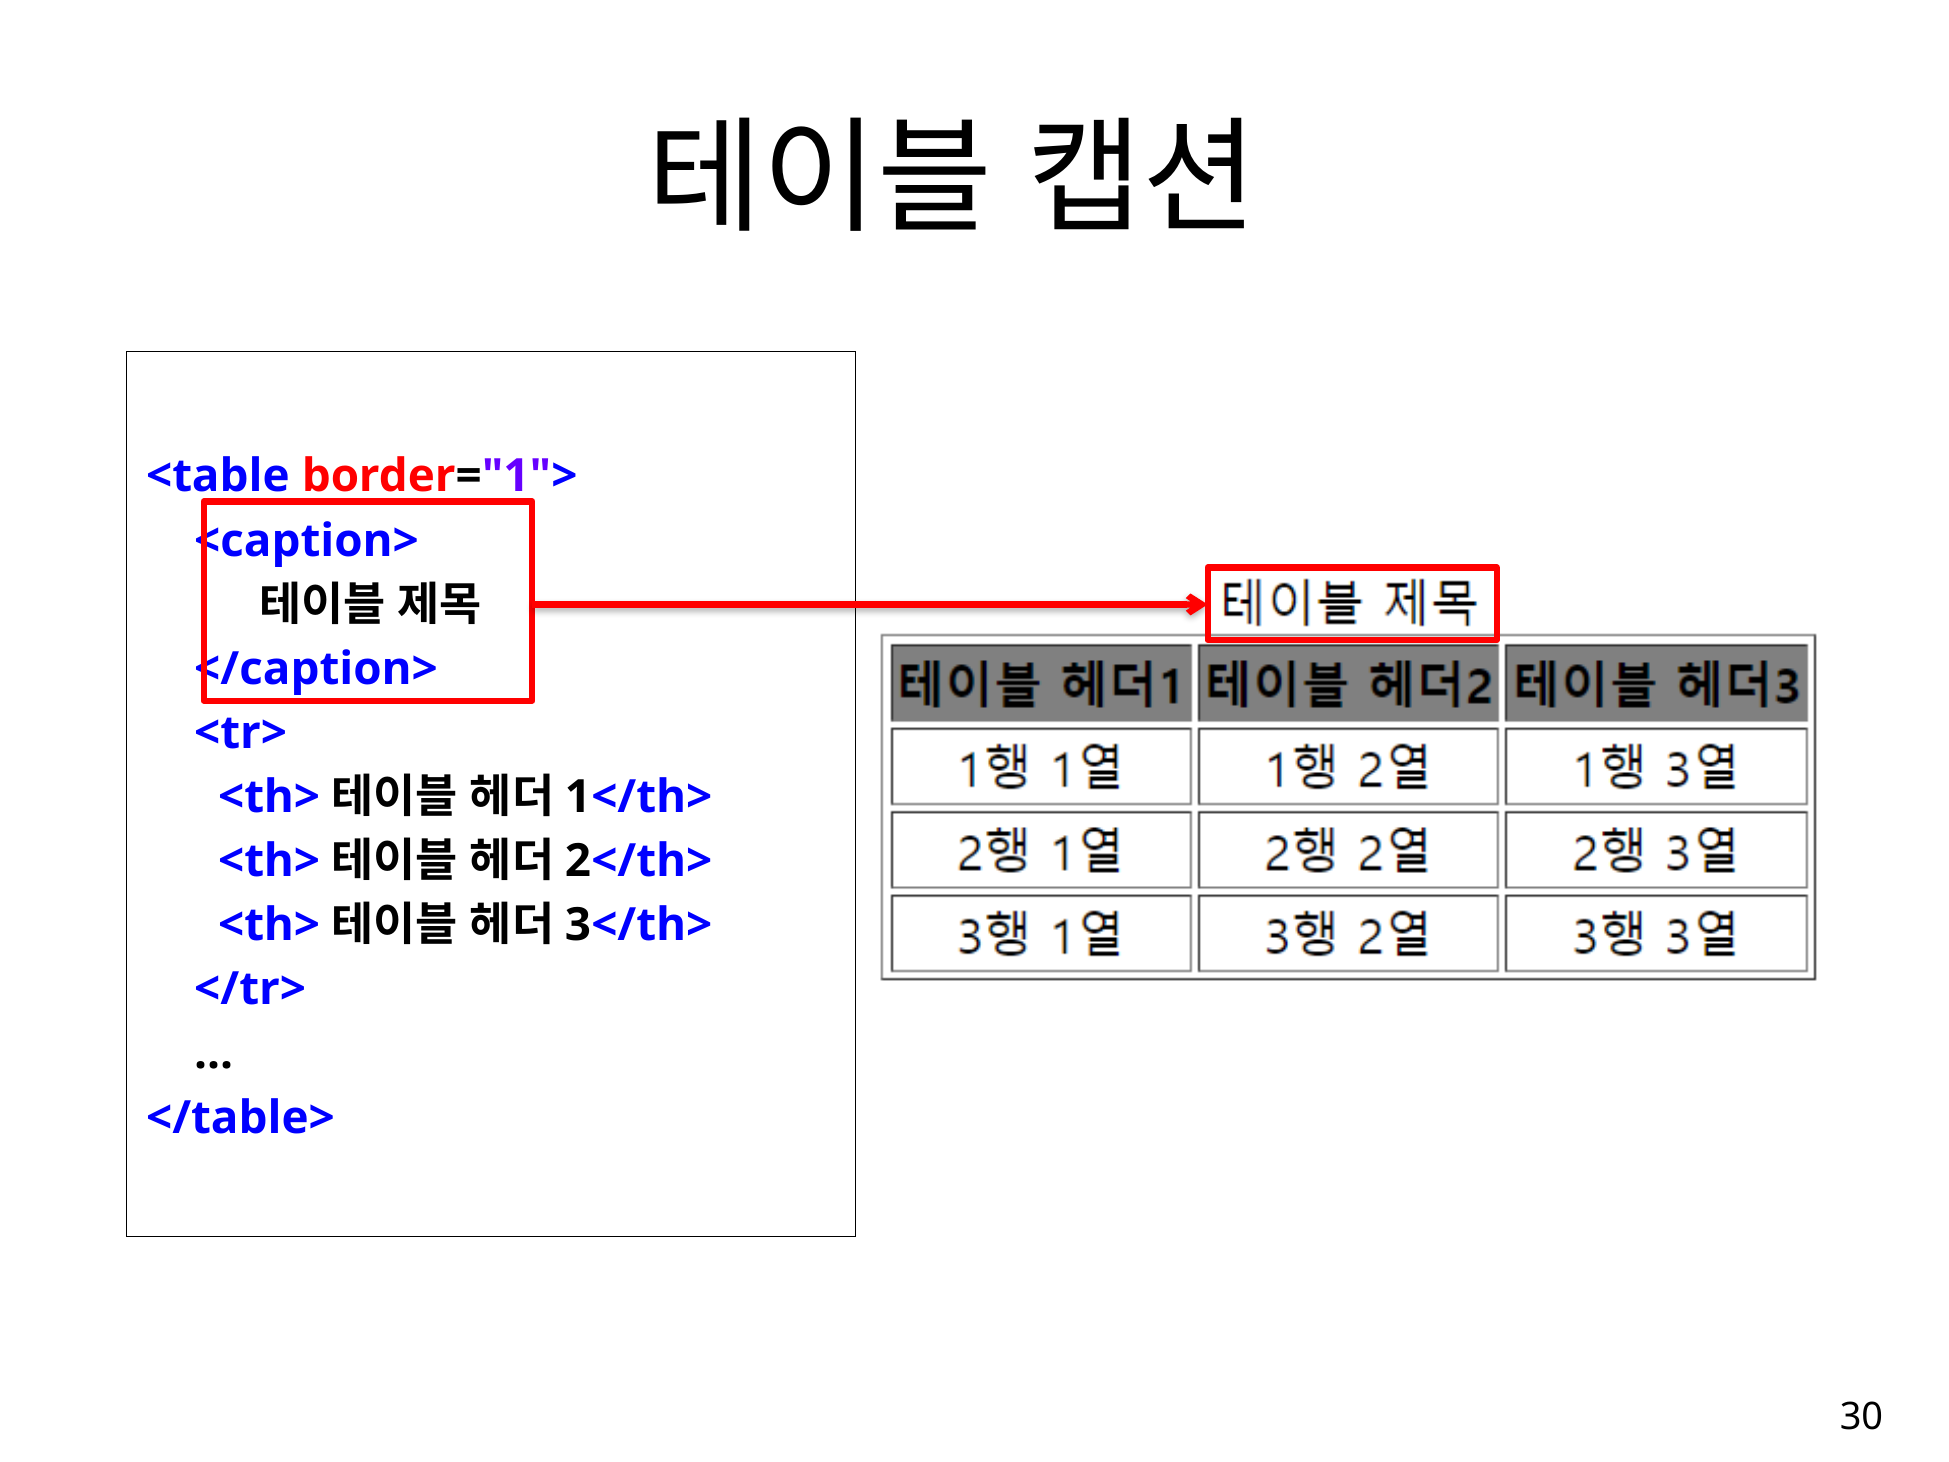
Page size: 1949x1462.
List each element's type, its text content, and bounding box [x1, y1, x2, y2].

text_box <table border="1"> <caption> 테이블 제목 </caption> <tr> <th>테이블 헤더1</th> <th>테이블 헤더2</th> <th>테이블 헤더3</th> </tr> ... </table> [126, 351, 856, 1237]
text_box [203, 501, 1844, 998]
title 테이블 캡션 [156, 92, 1749, 255]
slide_number 32 [1496, 1372, 1899, 1462]
